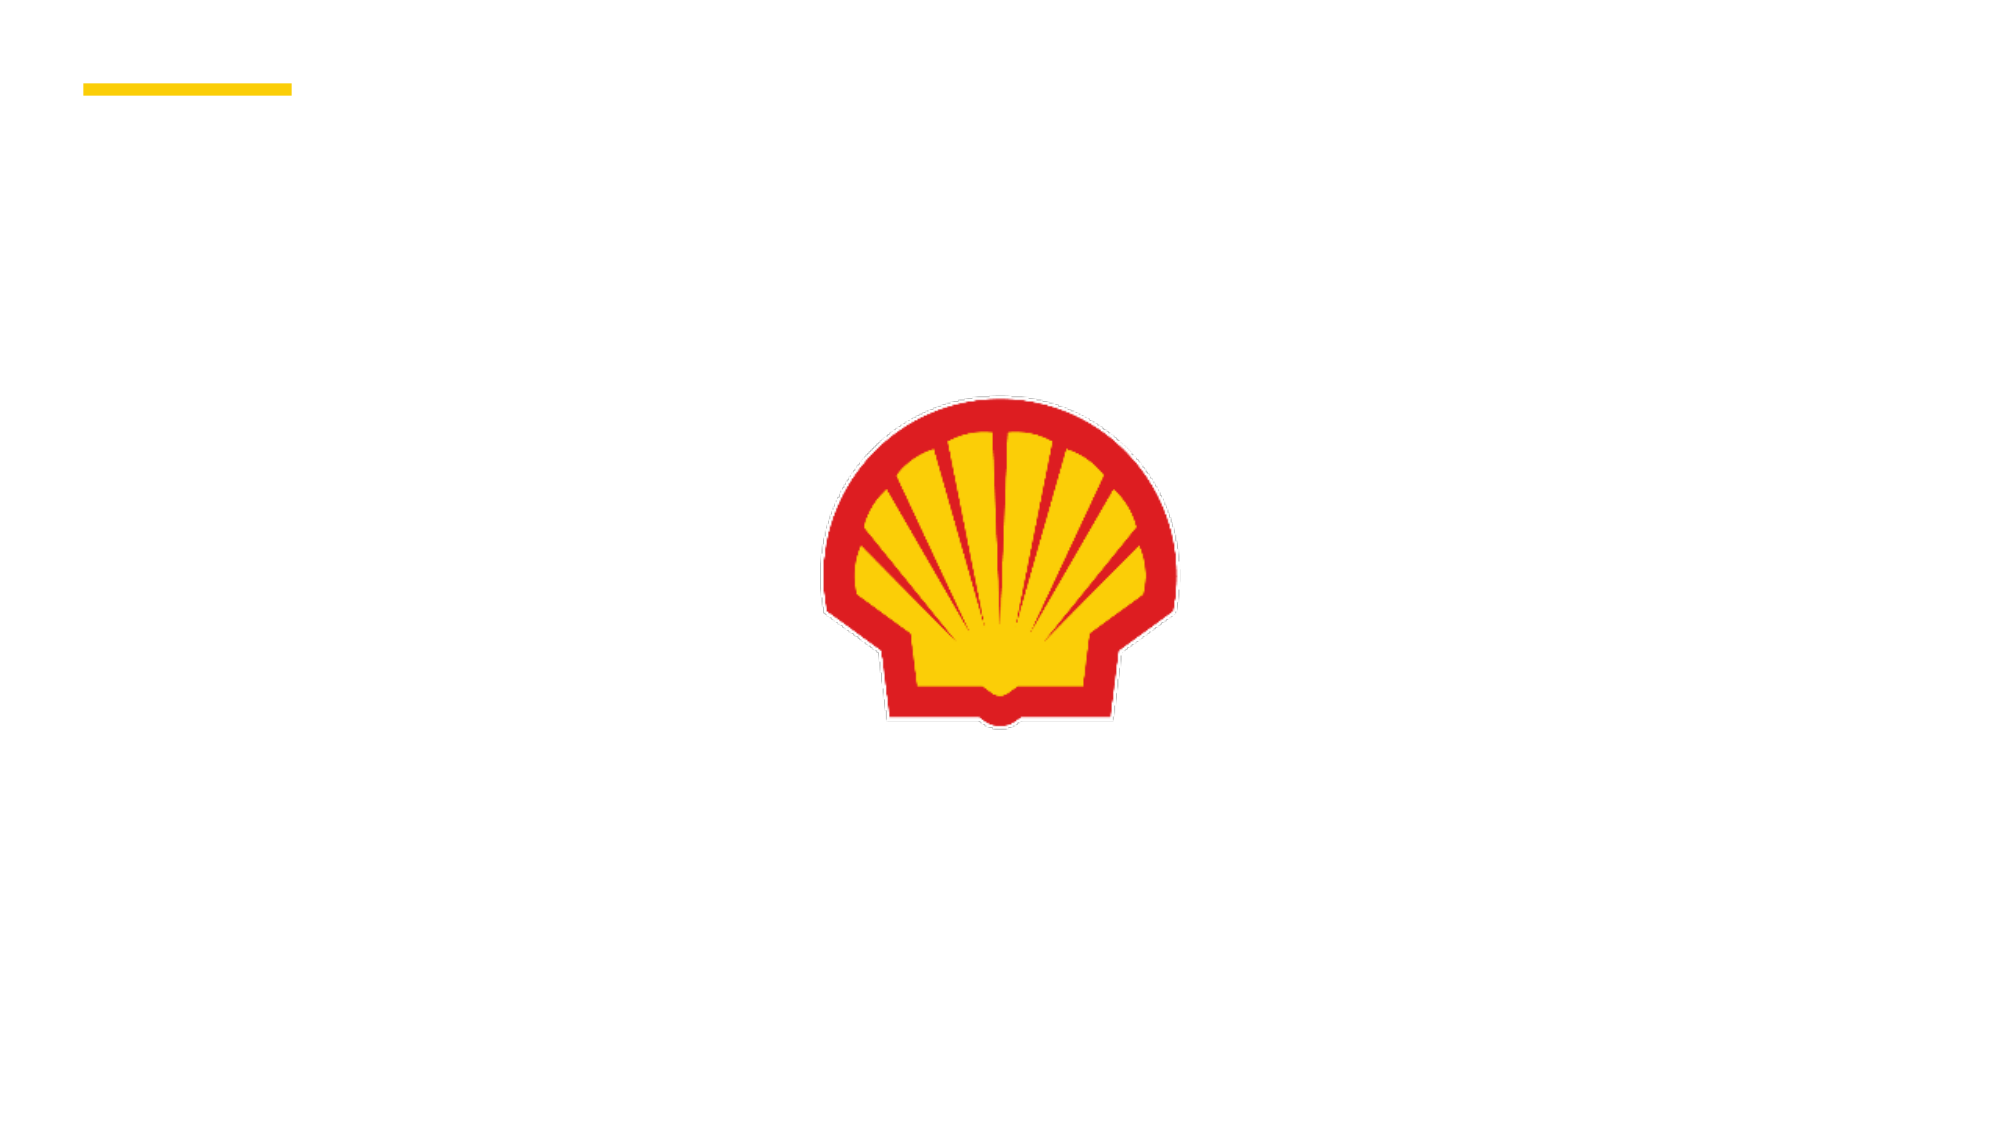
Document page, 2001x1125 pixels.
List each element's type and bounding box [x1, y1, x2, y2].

picture [647, 209, 1353, 916]
